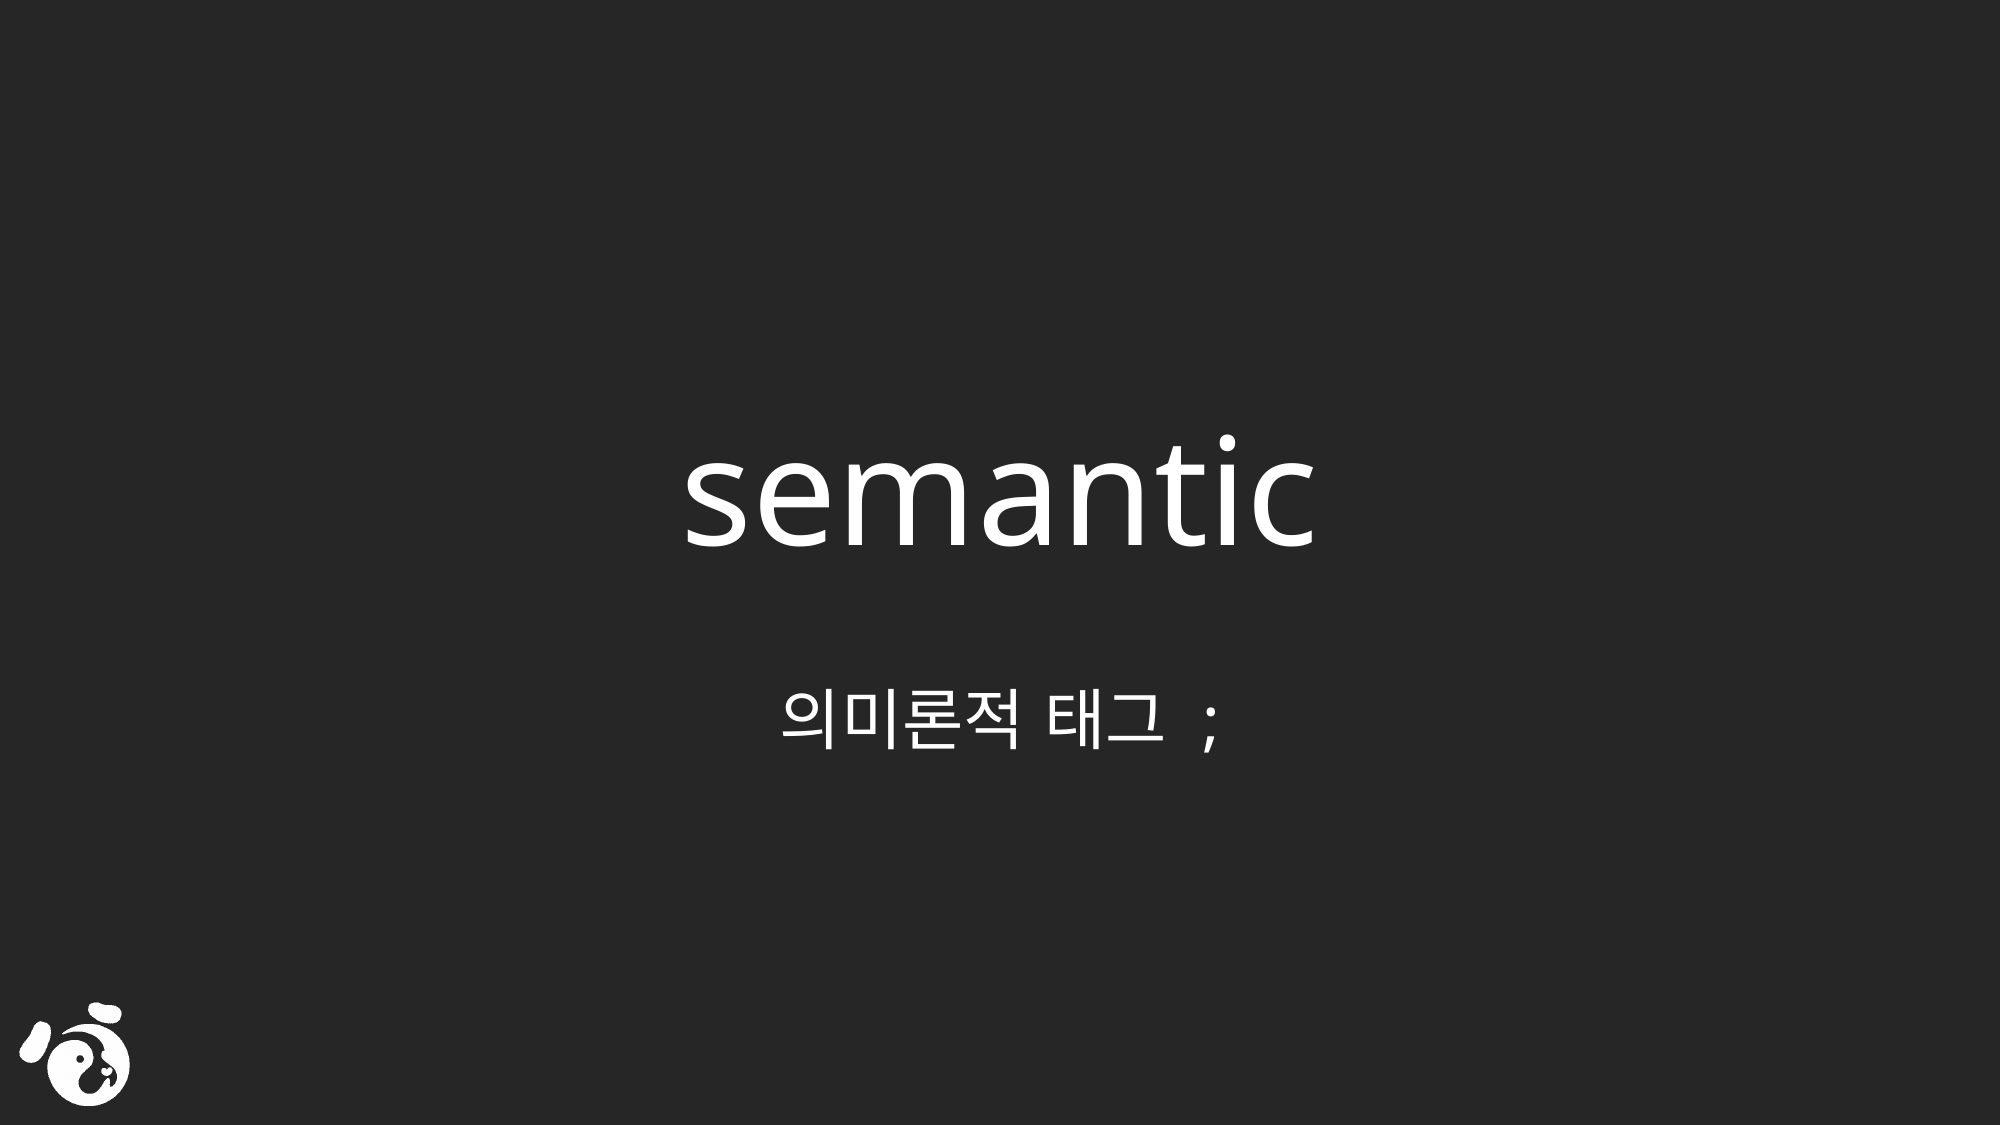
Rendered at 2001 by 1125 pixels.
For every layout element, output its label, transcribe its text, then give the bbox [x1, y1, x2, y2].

picture [13, 994, 141, 1115]
text_box semantic [665, 388, 1334, 583]
text_box 의미론적 태그 ; [765, 671, 1235, 766]
